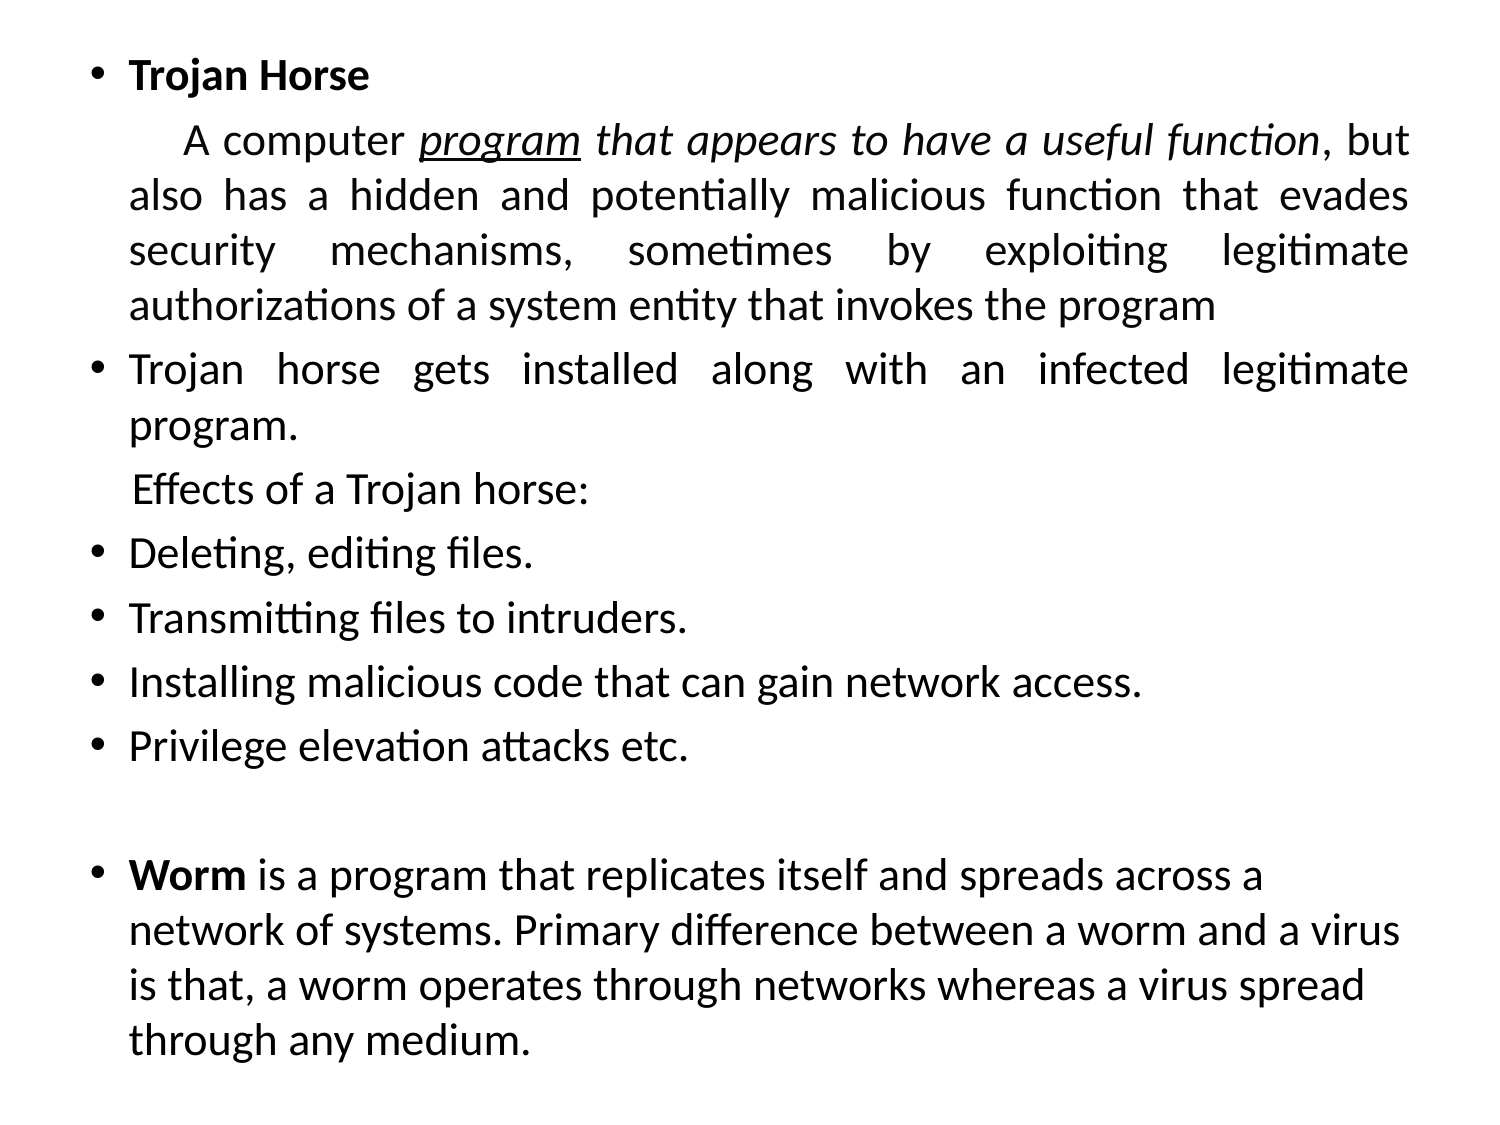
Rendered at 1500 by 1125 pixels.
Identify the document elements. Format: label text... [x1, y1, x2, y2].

text_box Trojan Horse A computer program that appears to have a useful function, but also has a hidden and potentially malicious function that evades security mechanisms, sometimes by exploiting legitimate authorizations of a system entity that invokes the program Trojan horse gets installed along with an infected legitimate program. Effects of a Trojan horse: Deleting, editing files. Transmitting files to intruders. Installing malicious code that can gain network access. Privilege elevation attacks etc. Worm is a program that replicates itself and spreads across a network of systems. Primary difference between a worm and a virus is that, a worm operates through networks whereas a virus spread through any medium. [75, 37, 1425, 1088]
